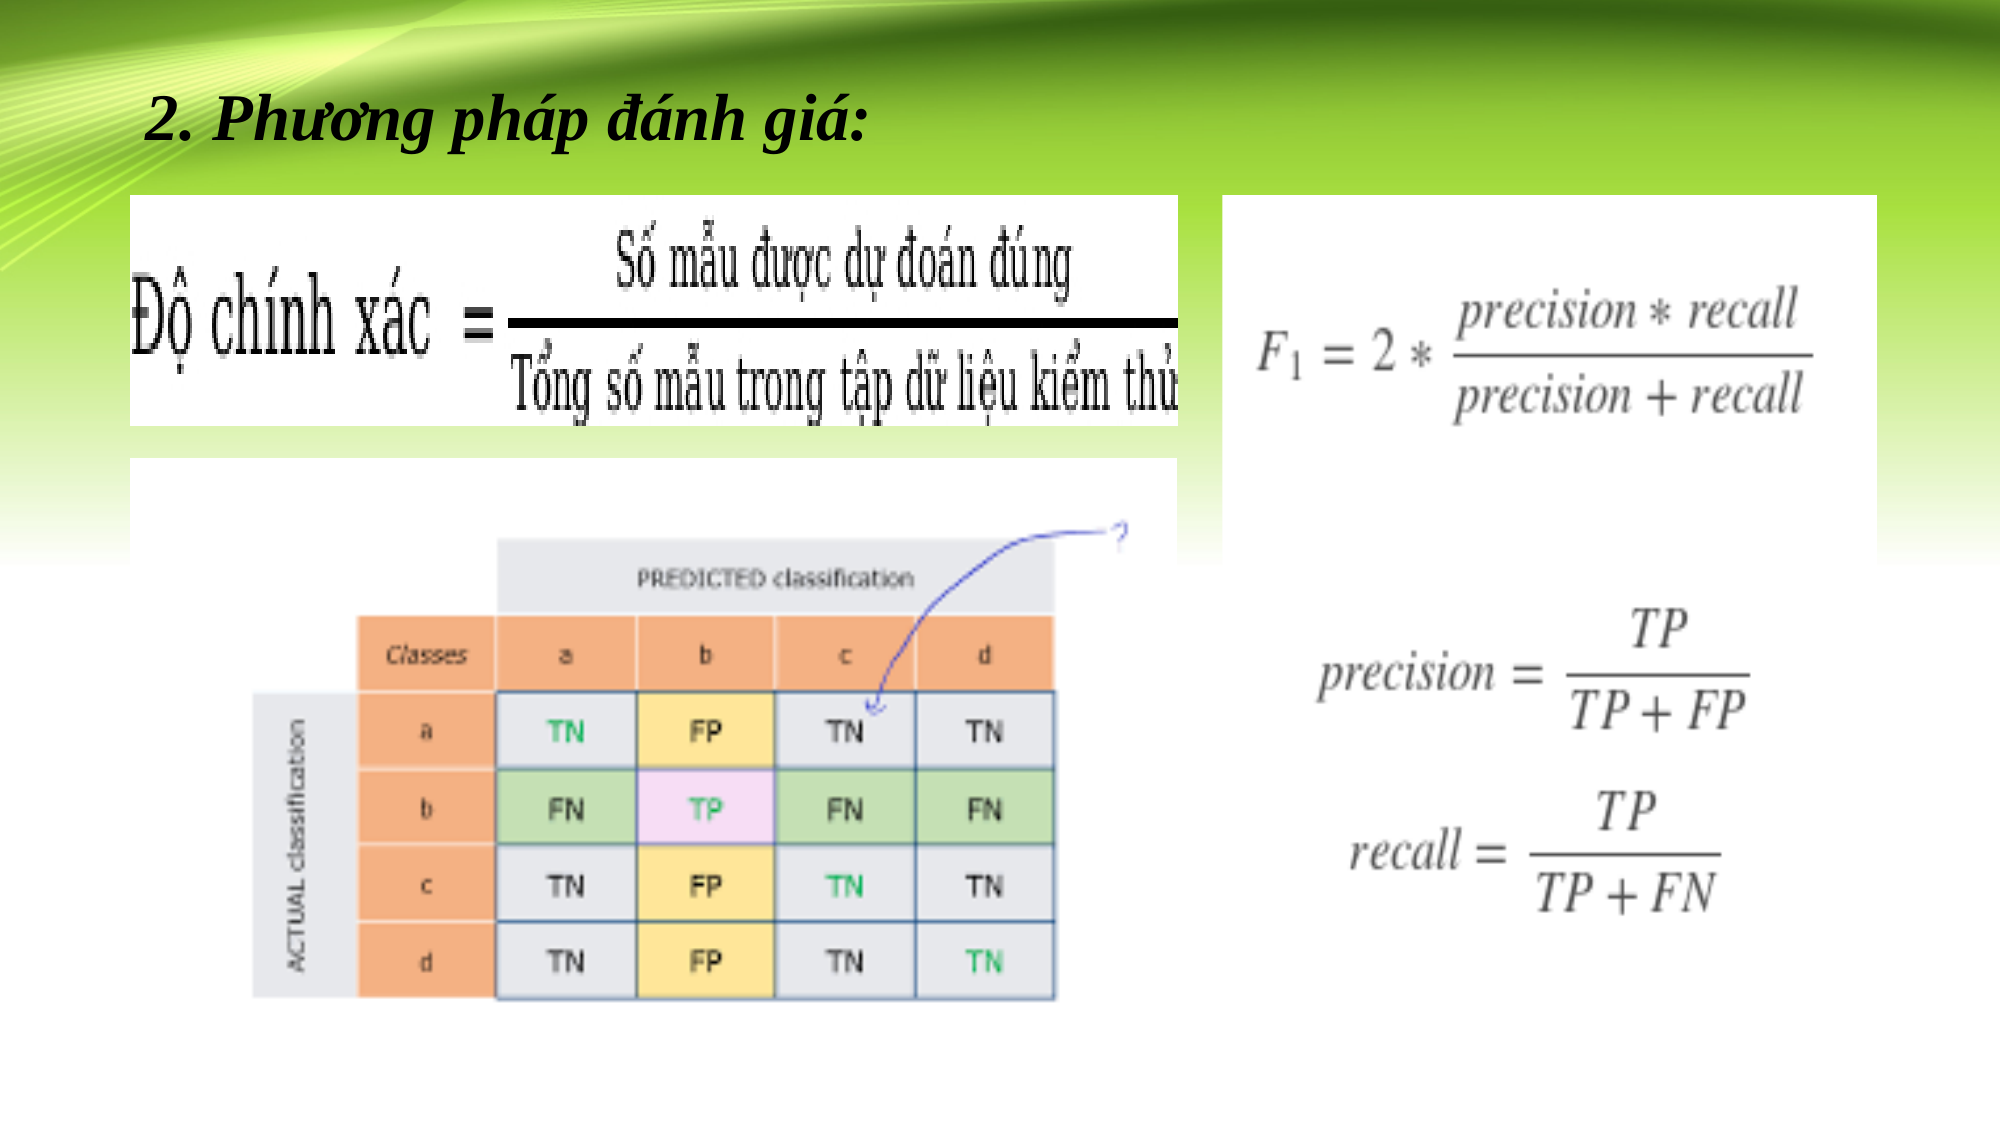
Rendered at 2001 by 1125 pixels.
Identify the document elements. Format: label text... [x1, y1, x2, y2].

picture [0, 0, 2000, 1125]
text_box 2. Phương pháp đánh giá: [130, 66, 965, 162]
